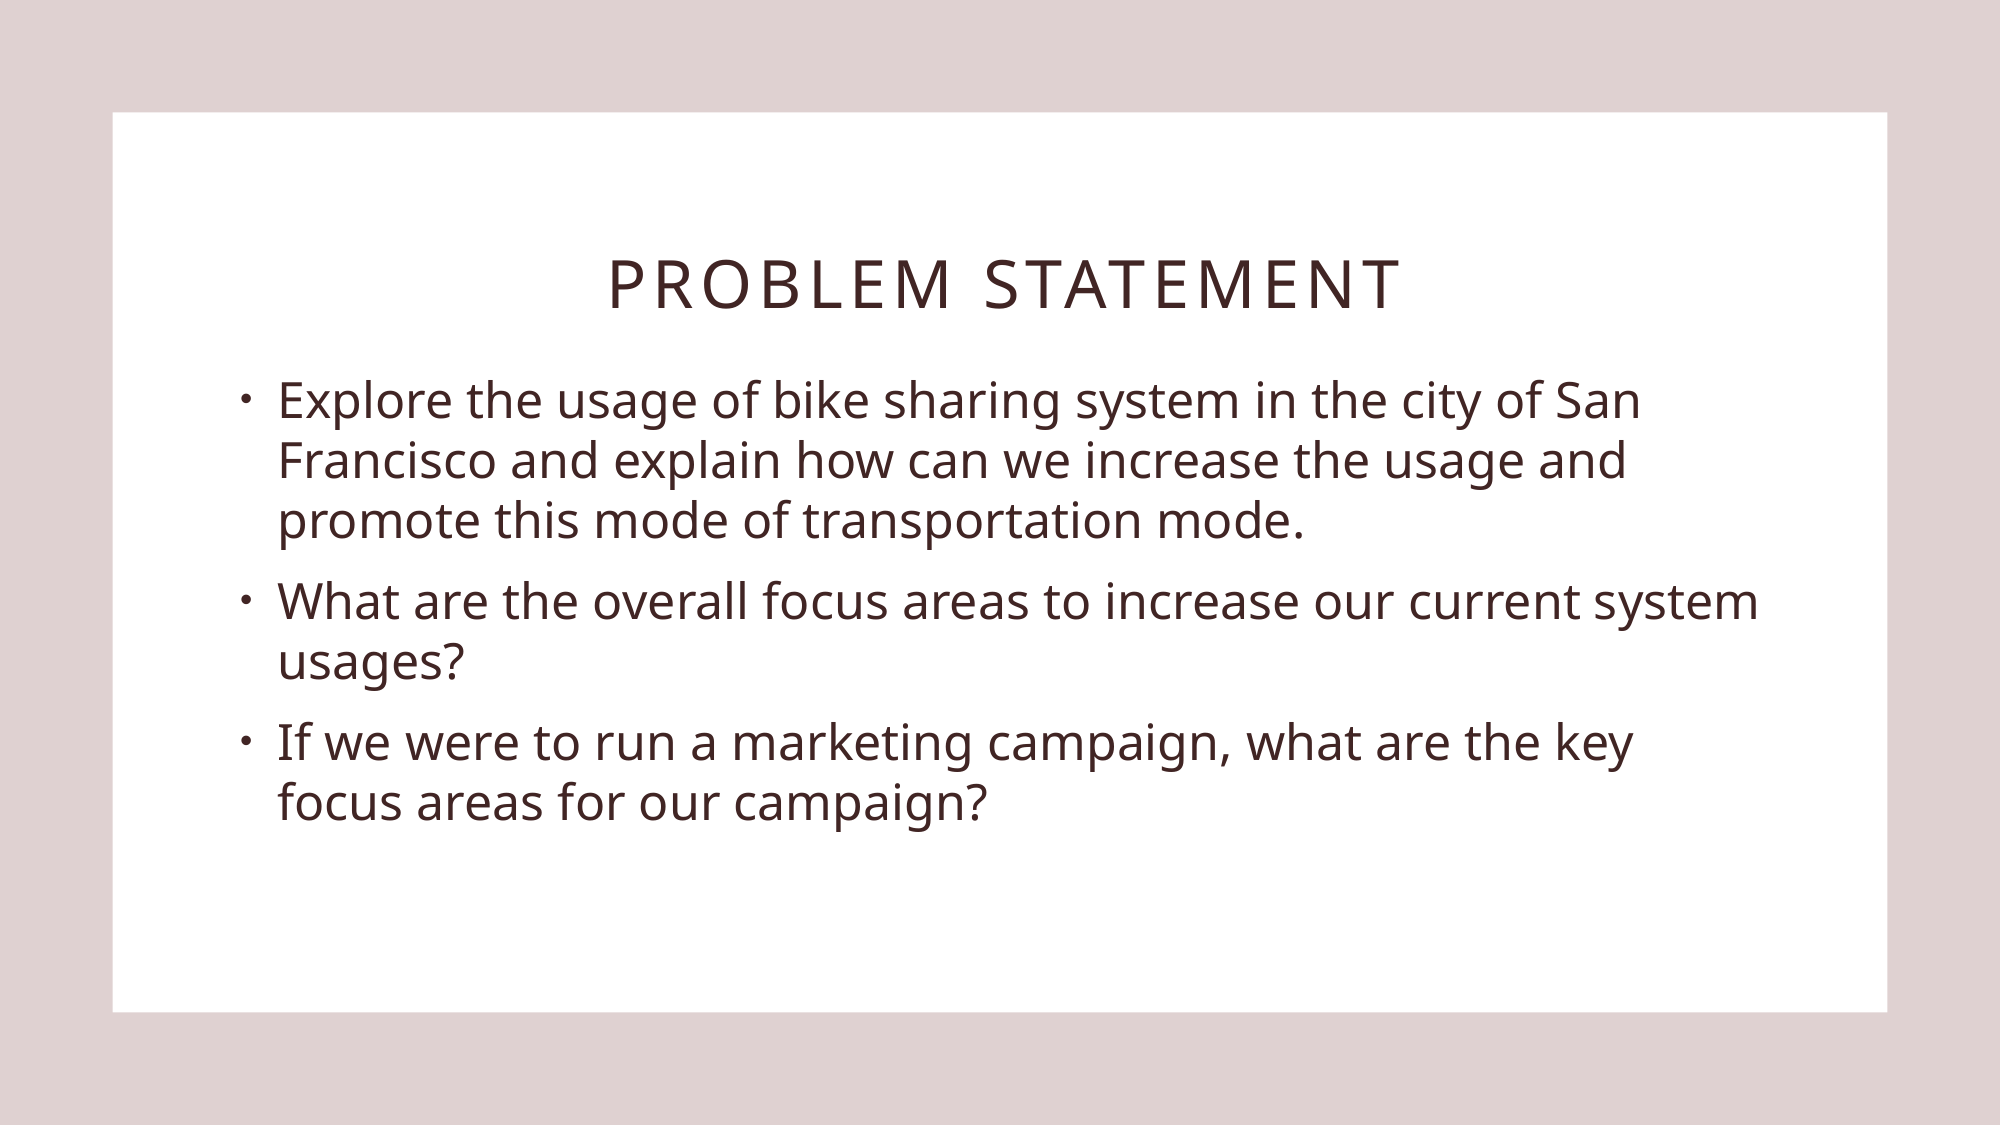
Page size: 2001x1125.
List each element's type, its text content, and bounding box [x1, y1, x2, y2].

text_box [111, 111, 1888, 1013]
text_box [0, 0, 2000, 1125]
list Explore the usage of bike sharing system in the city of San Francisco and explain how can we increase the usage and promote this mode of transportation mode. What are the overall focus areas to increase our current system usages? If we were to run a marketing campaign, what are the key focus areas for our campaign? [225, 361, 1782, 948]
title Problem Statement [225, 167, 1782, 331]
